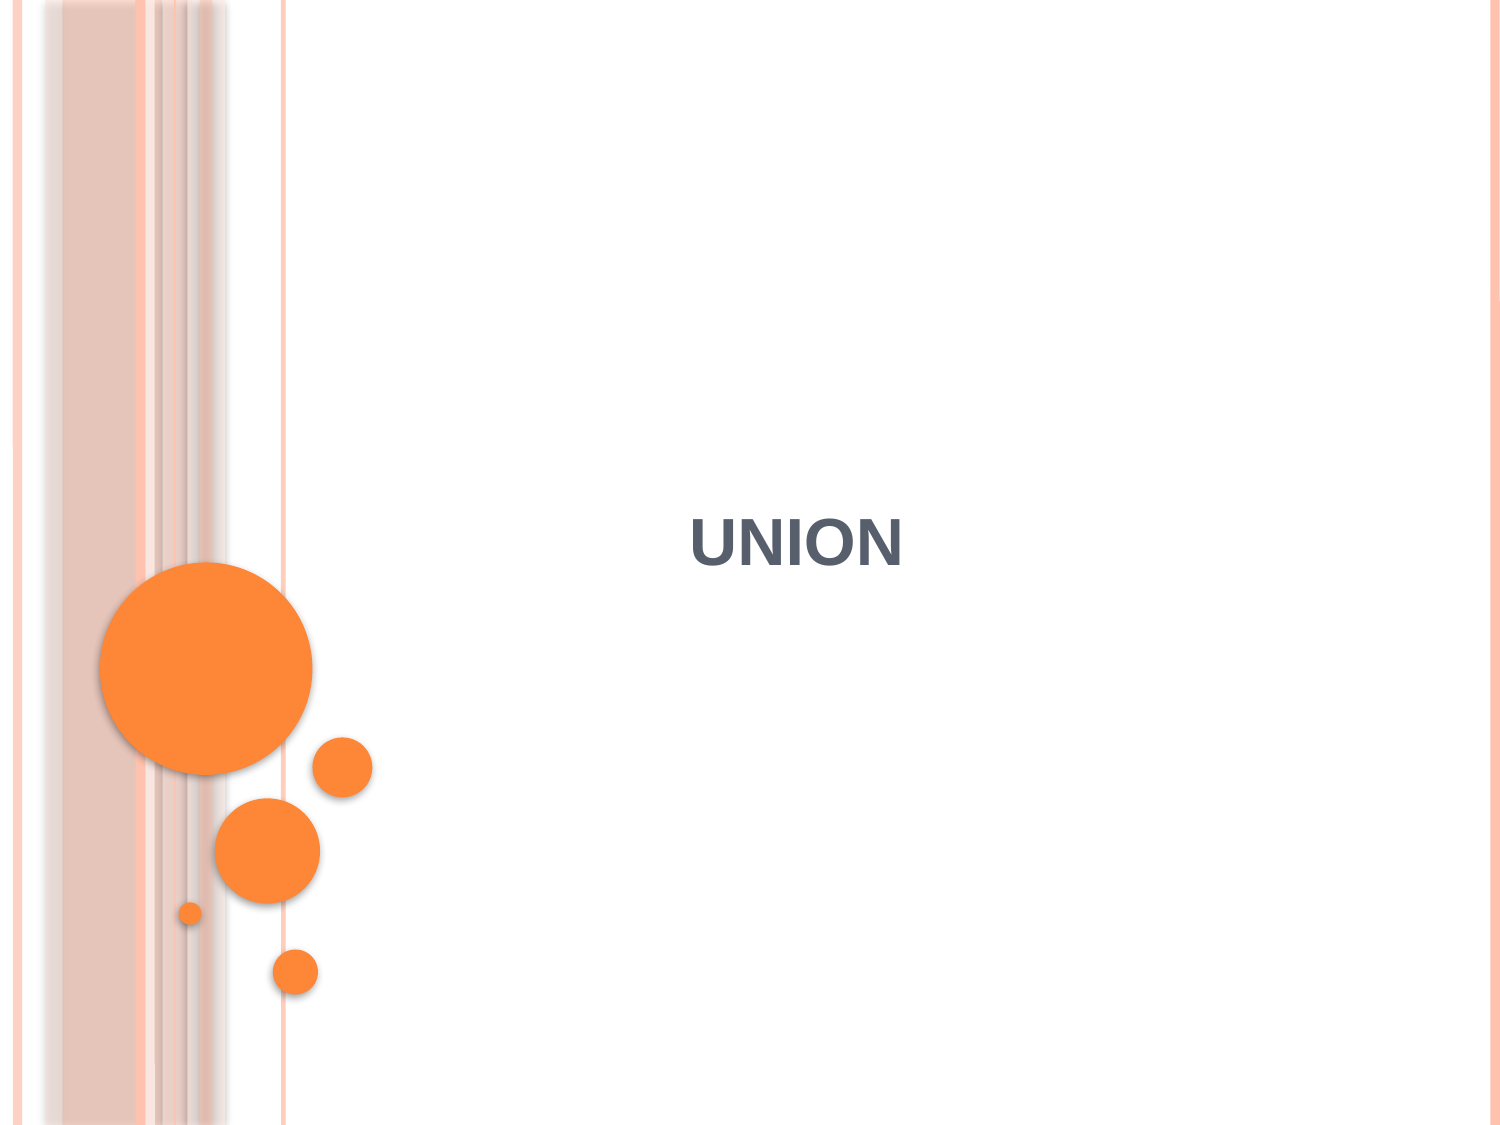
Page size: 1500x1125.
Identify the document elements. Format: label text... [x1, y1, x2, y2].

title union [234, 234, 1360, 586]
